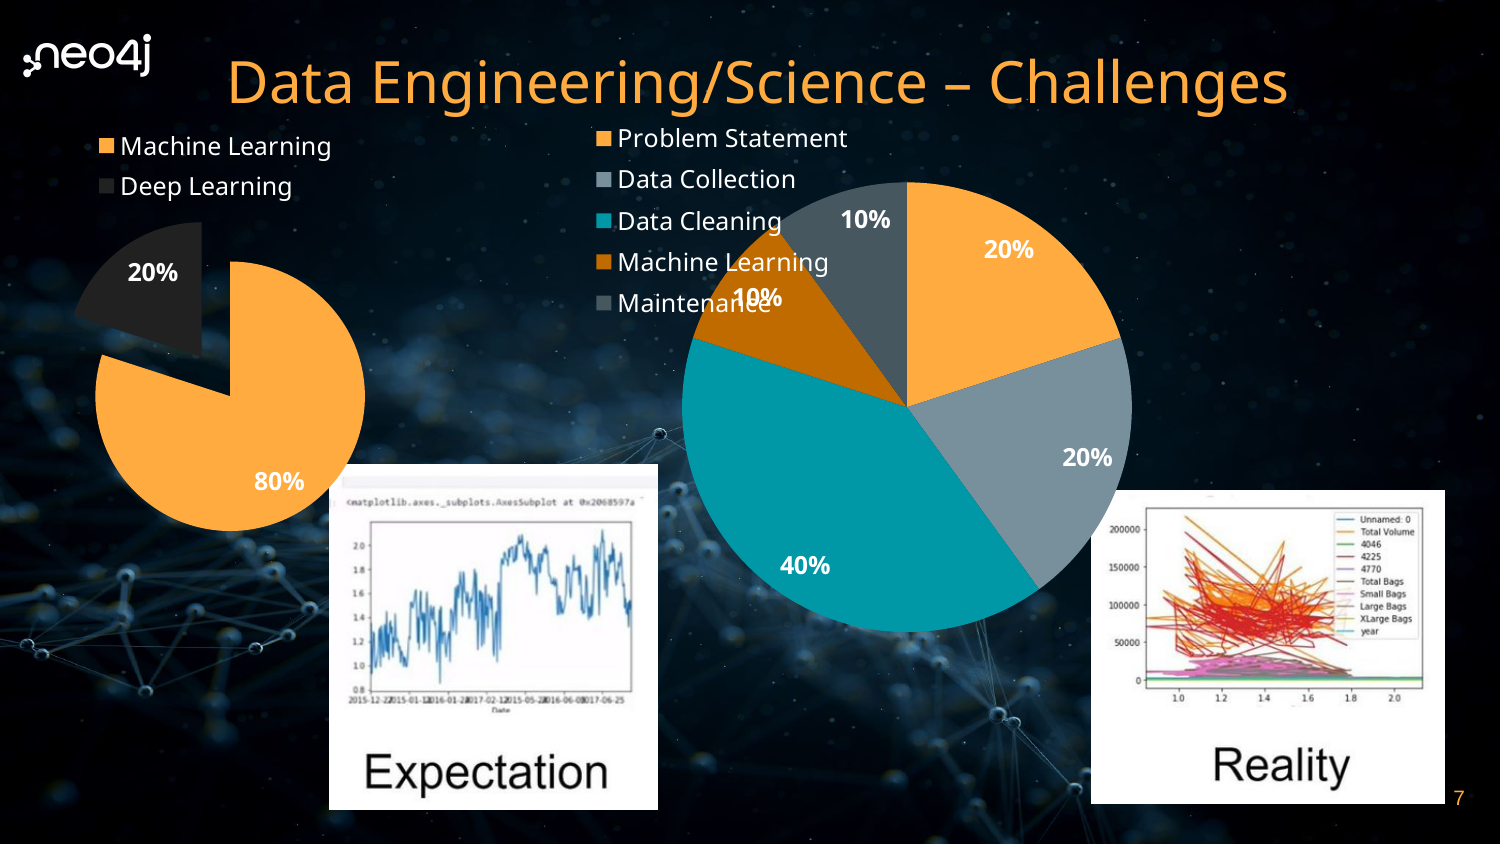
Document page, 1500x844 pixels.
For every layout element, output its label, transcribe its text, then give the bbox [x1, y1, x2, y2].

chart [563, 114, 1251, 643]
slide_number 7 [1389, 764, 1480, 830]
text_box Data Engineering/Science – Challenges [211, 3, 1341, 123]
picture [0, 0, 1500, 844]
chart [5, 111, 427, 545]
